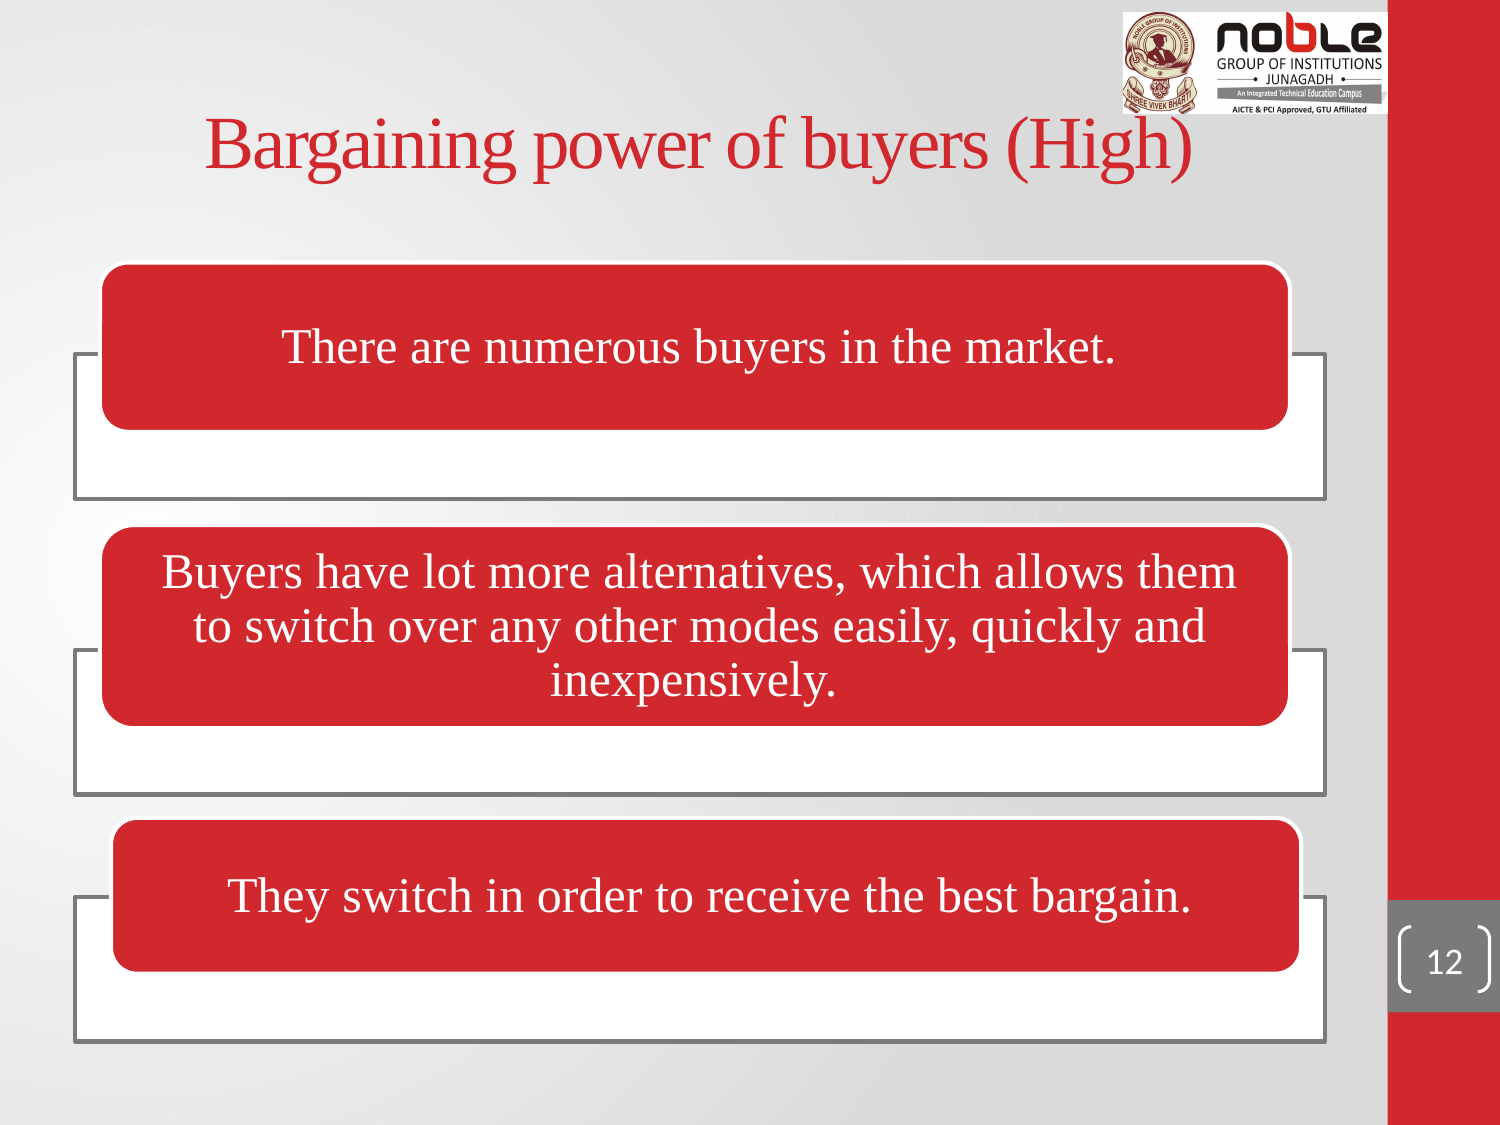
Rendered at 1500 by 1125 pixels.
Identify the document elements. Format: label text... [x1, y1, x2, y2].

picture [1122, 12, 1388, 114]
slide_number 12 [1397, 925, 1492, 994]
title Bargaining power of buyers (High) [75, 45, 1325, 233]
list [74, 261, 1326, 1051]
